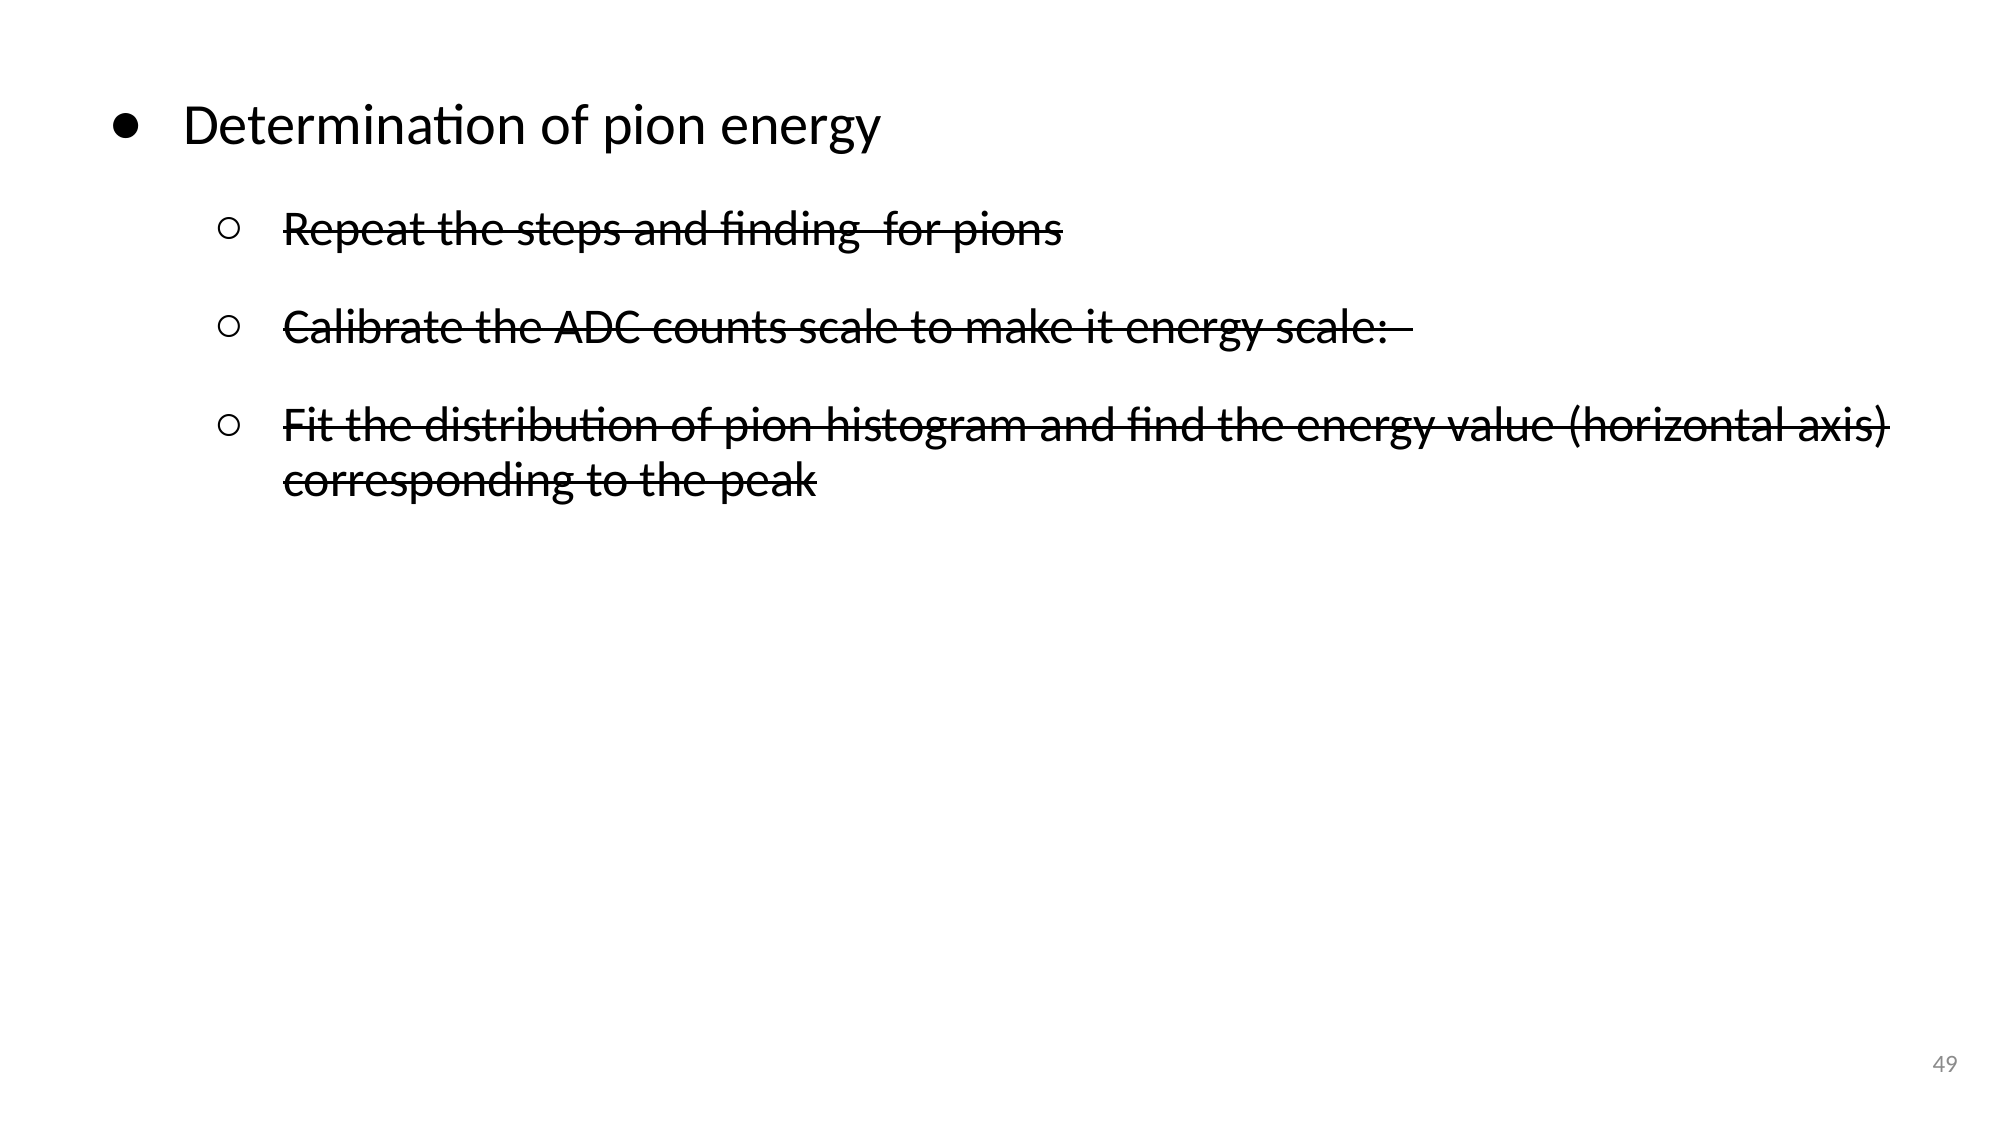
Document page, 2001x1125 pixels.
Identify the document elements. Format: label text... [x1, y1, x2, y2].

slide_number 49 [1853, 1019, 1974, 1106]
